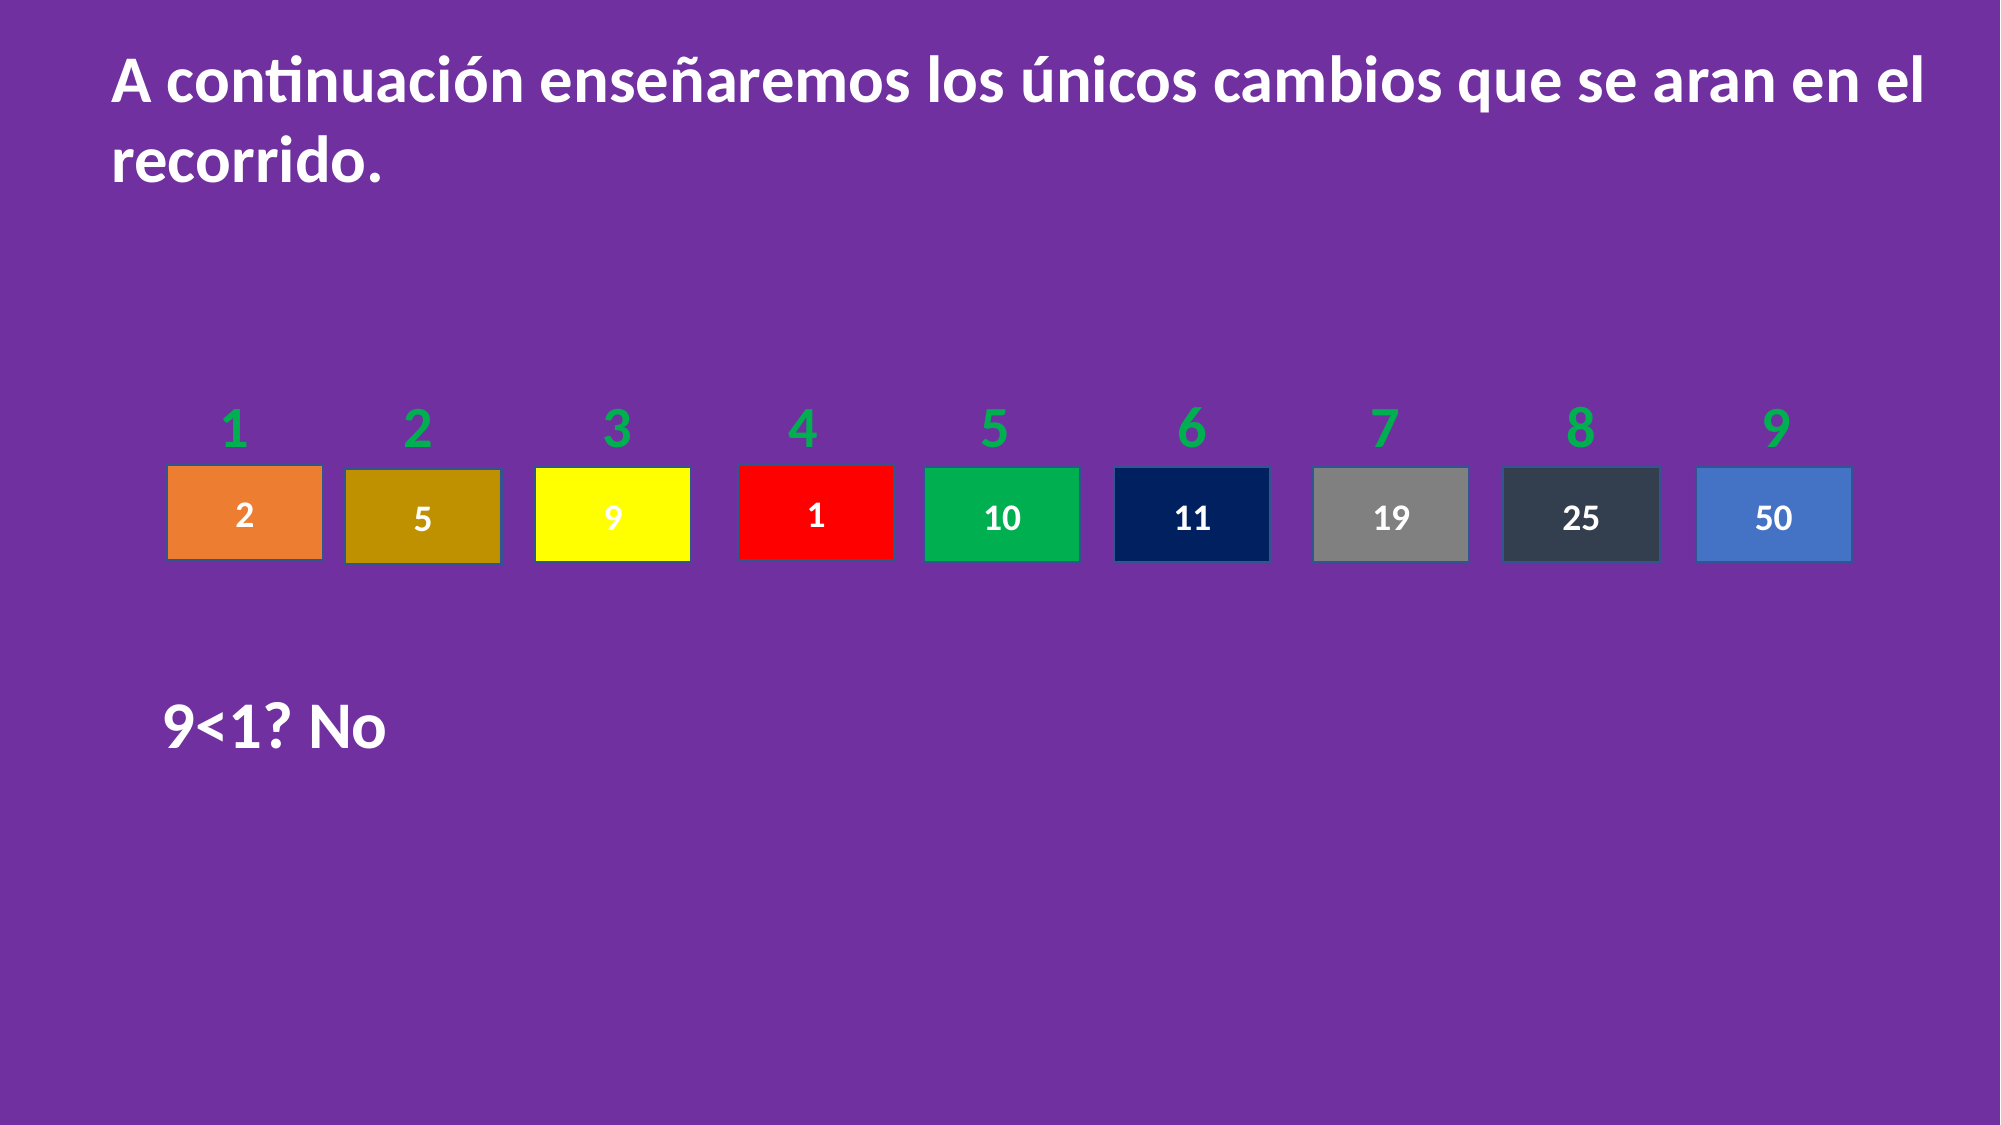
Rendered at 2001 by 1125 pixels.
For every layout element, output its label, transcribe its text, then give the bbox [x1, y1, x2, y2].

text_box 19 [1312, 466, 1470, 563]
text_box A continuación enseñaremos los únicos cambios que se aran en el recorrido. [96, 28, 1950, 204]
text_box 8 [1503, 381, 1660, 467]
text_box 50 [1695, 466, 1853, 563]
text_box 9 [534, 466, 692, 563]
text_box 2 [166, 463, 324, 561]
text_box 3 [539, 381, 696, 467]
text_box 9<1? No [146, 674, 2000, 769]
text_box 5 [344, 467, 503, 565]
text_box 4 [724, 381, 882, 467]
text_box 6 [1114, 381, 1271, 467]
text_box 2 [340, 381, 497, 467]
text_box 1 [737, 463, 895, 561]
text_box 25 [1502, 466, 1661, 563]
text_box 7 [1306, 381, 1463, 467]
text_box 1 [156, 381, 313, 467]
text_box 11 [1113, 466, 1272, 563]
text_box 9 [1697, 381, 1855, 467]
text_box 10 [923, 466, 1081, 563]
text_box 5 [917, 381, 1074, 467]
